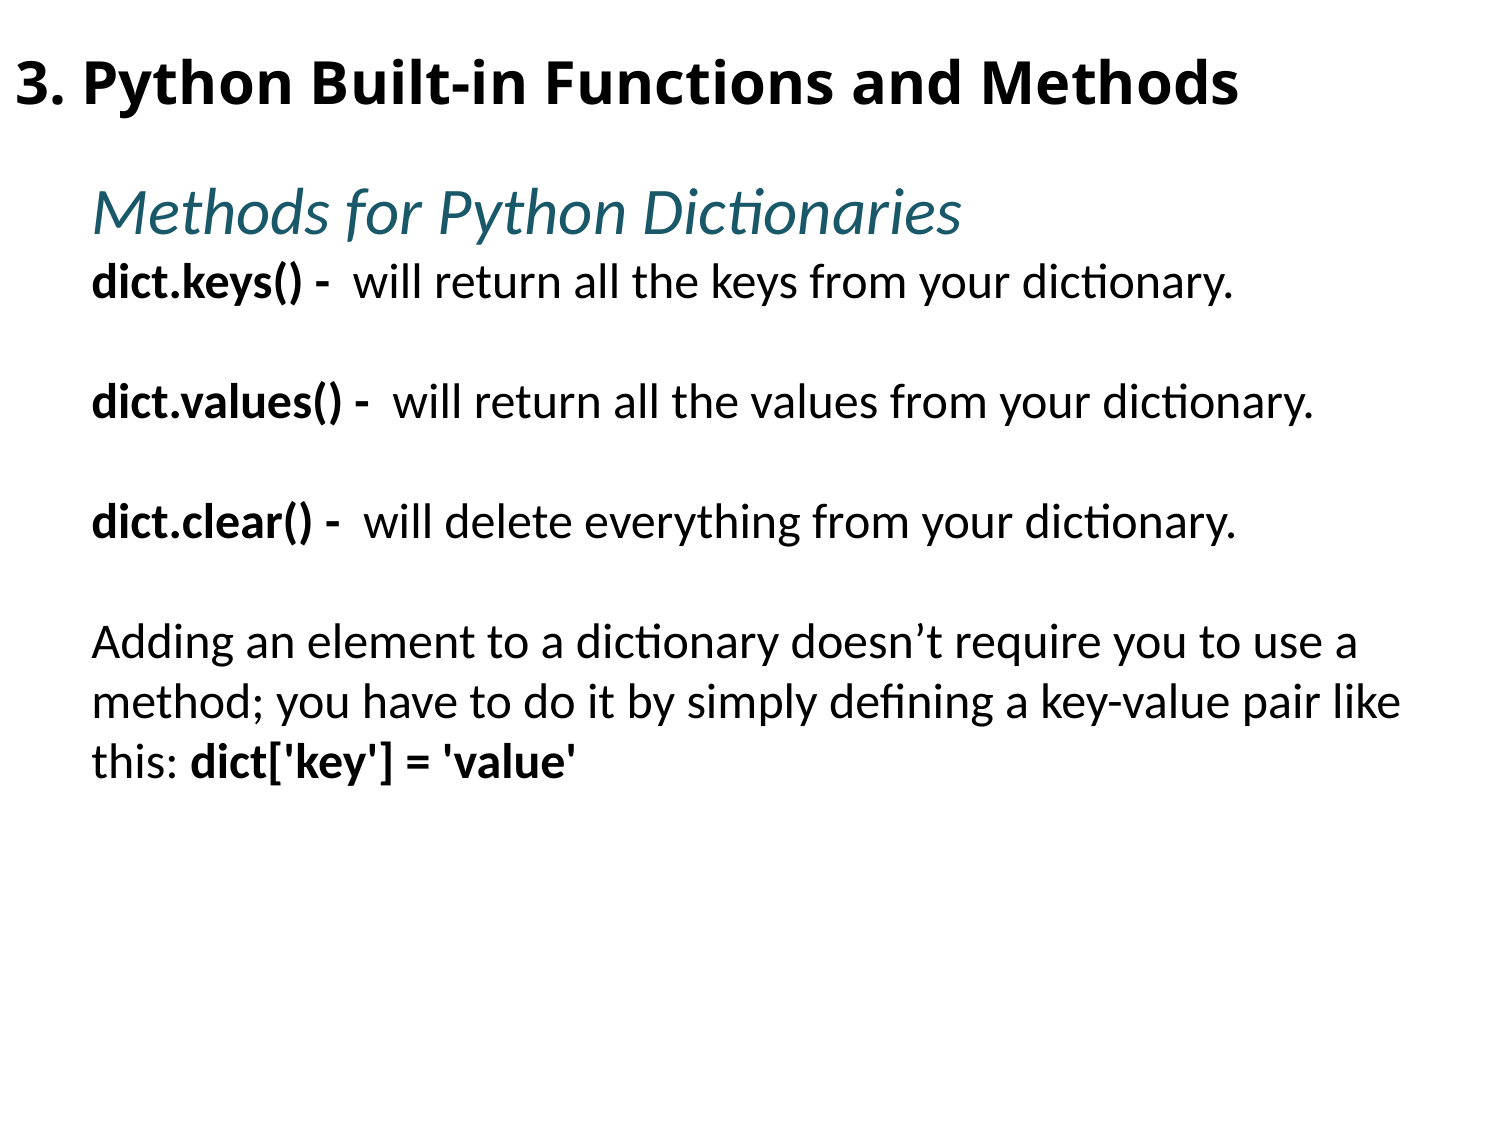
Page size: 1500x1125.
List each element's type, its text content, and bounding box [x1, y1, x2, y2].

text_box Methods for Python Dictionaries dict.keys() - will return all the keys from your dictionary. dict.values() - will return all the values from your dictionary. dict.clear() - will delete everything from your dictionary. Adding an element to a dictionary doesn’t require you to use a method; you have to do it by simply defining a key-value pair like this: dict['key'] = 'value' [76, 160, 1424, 916]
title 3. Python Built-in Functions and Methods [0, 45, 1500, 126]
